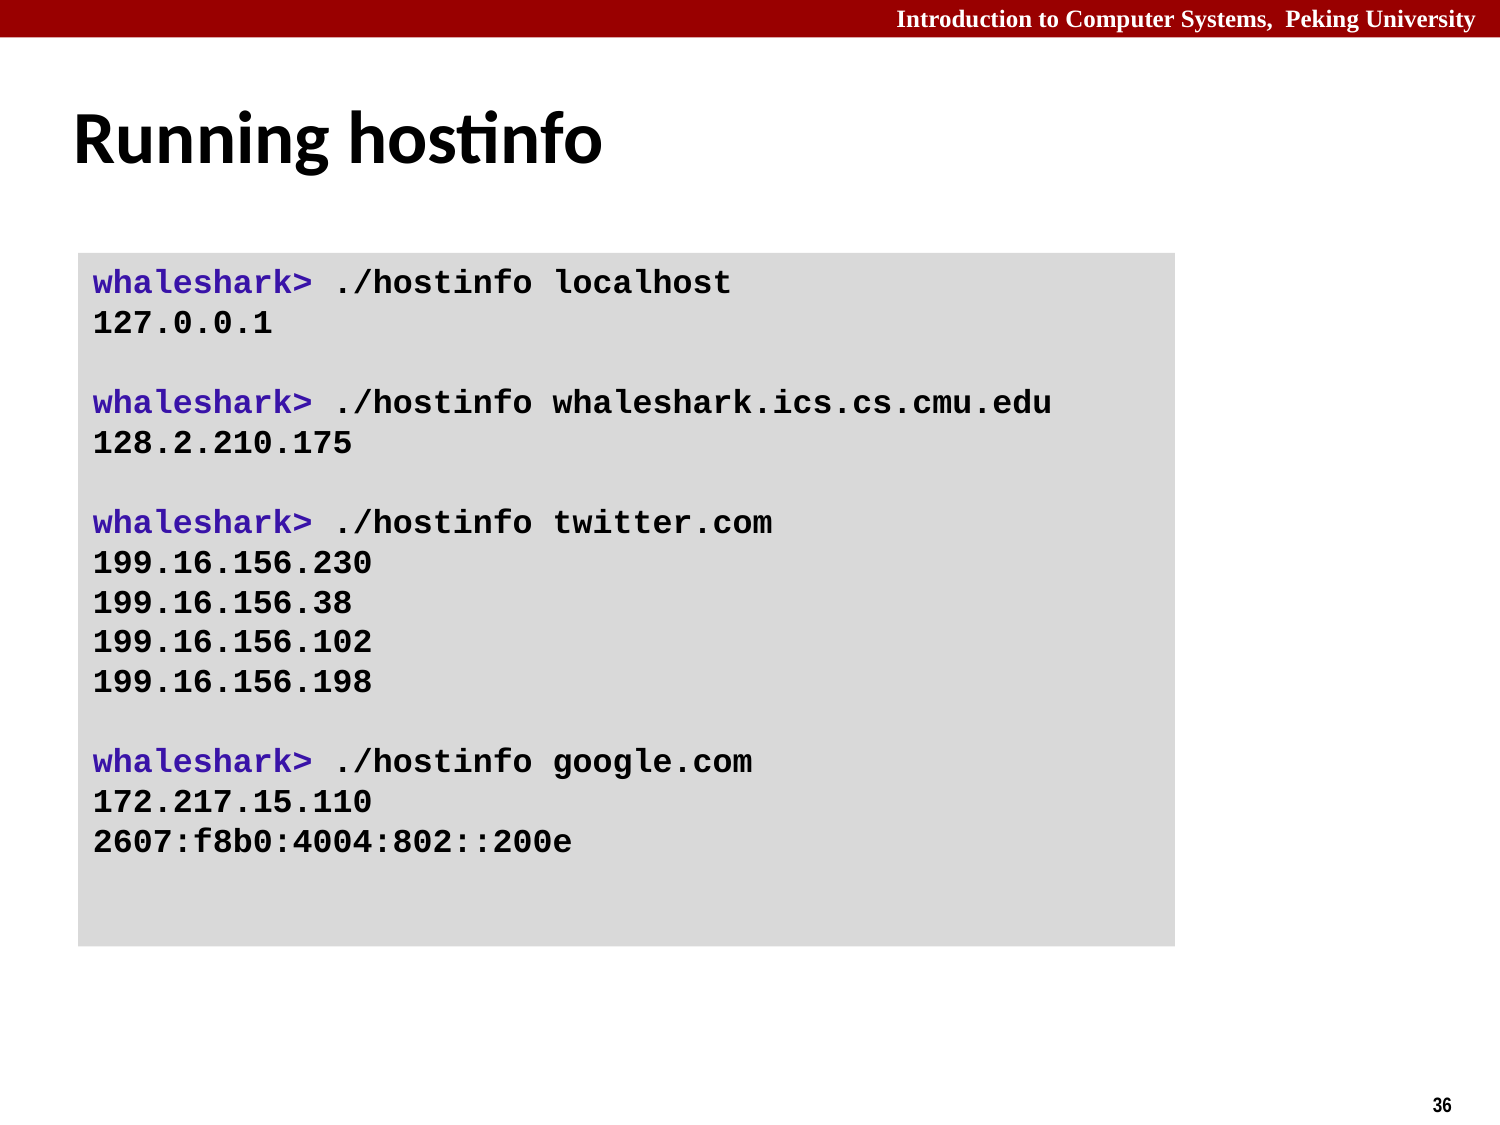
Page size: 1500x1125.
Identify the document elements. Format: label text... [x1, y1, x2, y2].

title Running hostinfo [58, 71, 1305, 197]
text_box whaleshark> ./hostinfo localhost 127.0.0.1 whaleshark> ./hostinfo whaleshark.ics.cs.cmu.edu 128.2.210.175 whaleshark> ./hostinfo twitter.com 199.16.156.230 199.16.156.38 199.16.156.102 199.16.156.198 whaleshark> ./hostinfo google.com 172.217.15.110 2607:f8b0:4004:802::200e [78, 252, 1175, 947]
